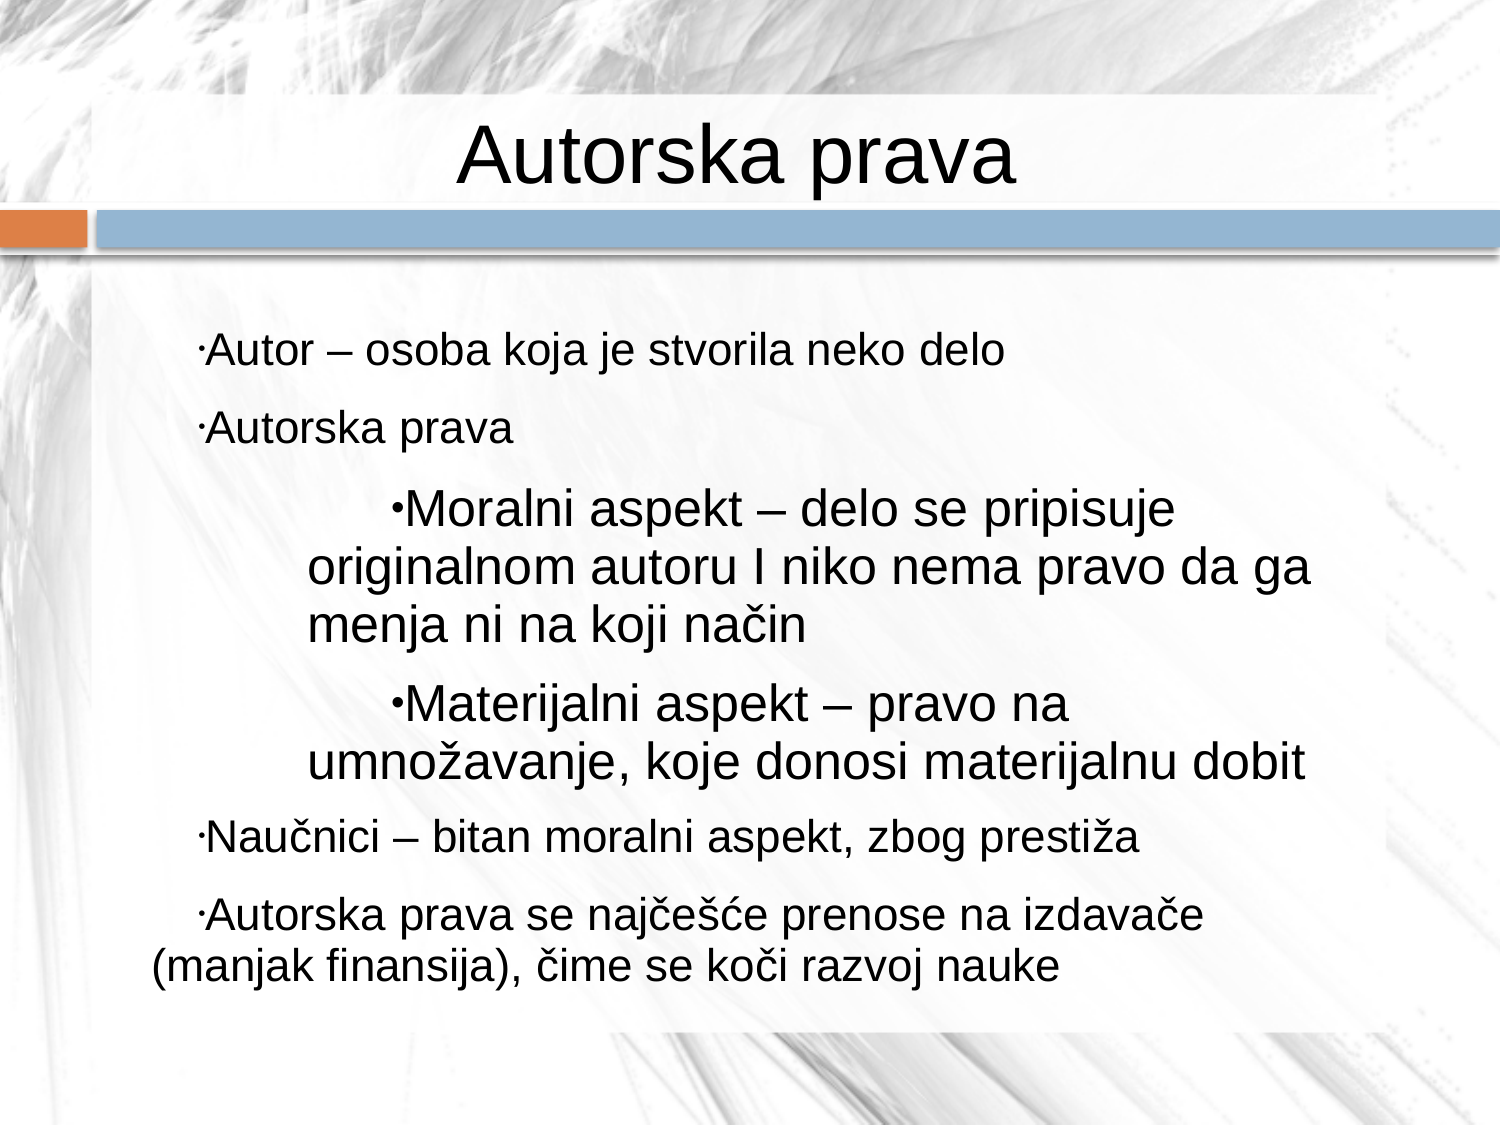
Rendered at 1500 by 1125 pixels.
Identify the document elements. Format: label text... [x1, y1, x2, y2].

list Autor – osoba koja je stvorila neko delo Autorska prava Moralni aspekt – delo se pripisuje originalnom autoru I niko nema pravo da ga menja ni na koji način Materijalni aspekt – pravo na umnožavanje, koje donosi materijalnu dobit Naučnici – bitan moralni aspekt, zbog prestiža Autorska prava se najčešće prenose na izdavače (manjak finansija), čime se koči razvoj nauke [122, 318, 1375, 999]
picture [0, 255, 1500, 1125]
title Autorska prava [107, 54, 1367, 257]
slide_number [1016, 944, 1366, 1022]
picture [0, 0, 1500, 202]
